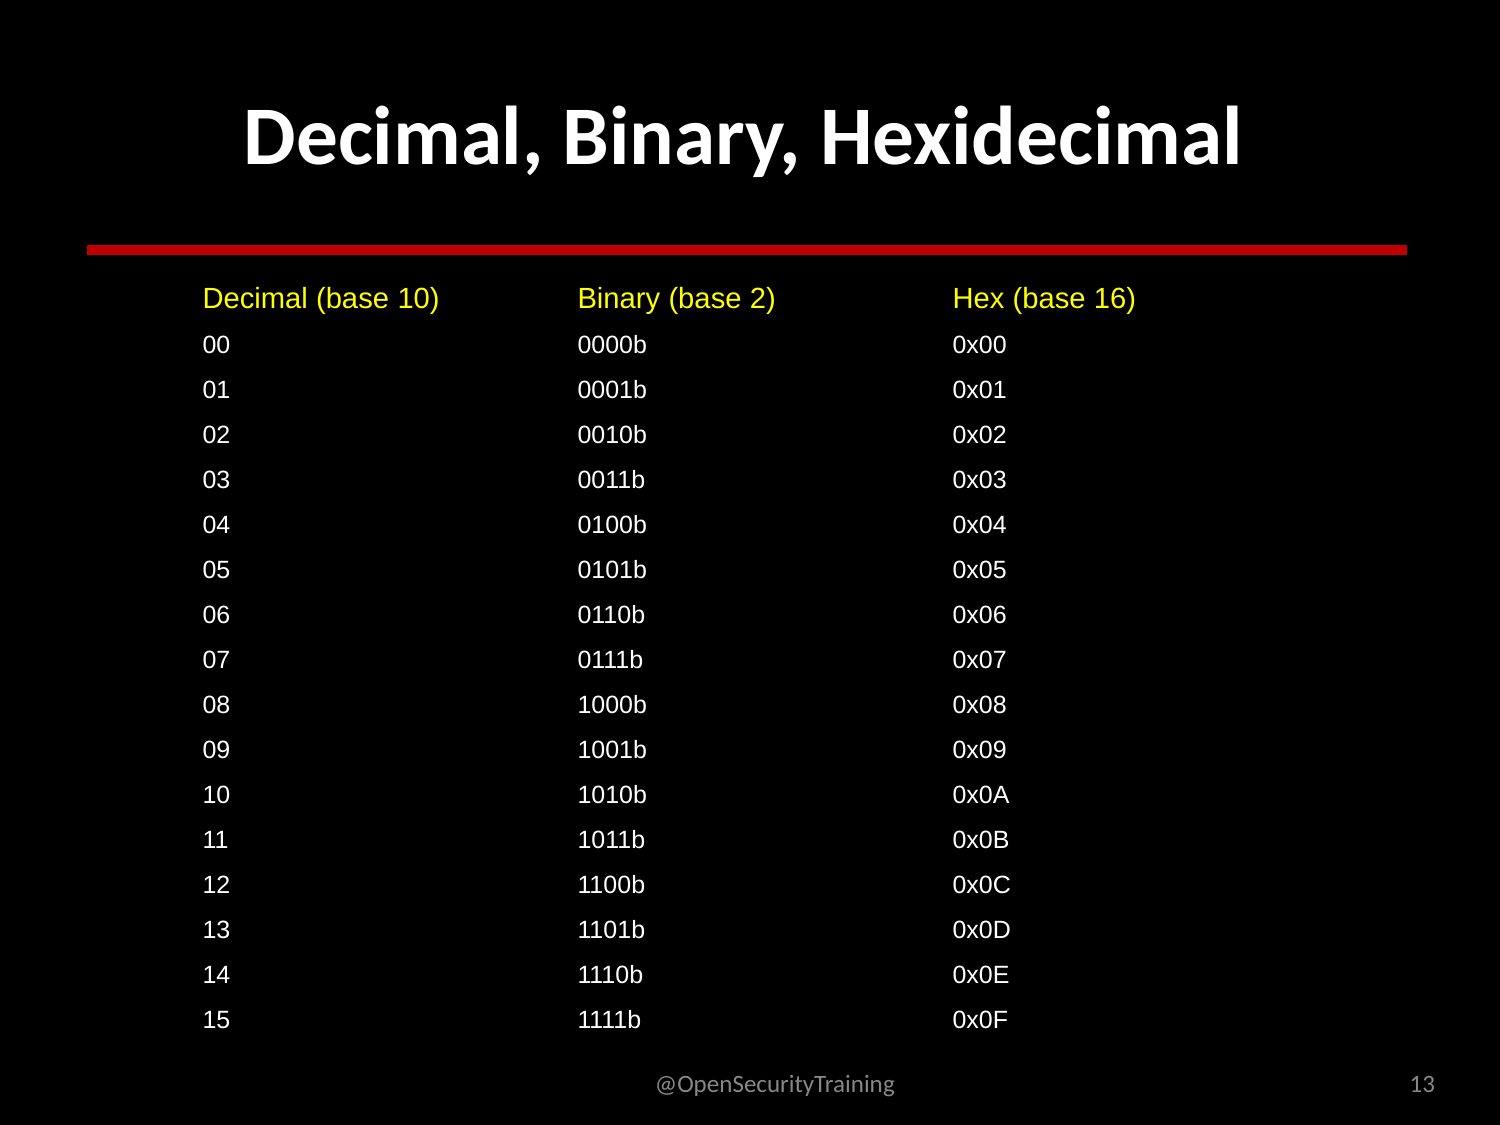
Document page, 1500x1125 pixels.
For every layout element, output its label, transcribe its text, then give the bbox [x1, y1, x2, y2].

table_cell 05 [190, 549, 562, 592]
table_header Hex (base 16) [938, 277, 1310, 322]
table_cell 0110b [563, 594, 937, 637]
table_cell 0011b [563, 459, 937, 502]
table_cell 04 [190, 504, 562, 547]
table_cell 11 [190, 819, 562, 862]
table_cell 14 [190, 954, 562, 997]
table_cell 0x08 [938, 684, 1310, 727]
table_cell 0x07 [938, 639, 1310, 682]
table_cell 0x0F [938, 999, 1310, 1041]
table_cell 1110b [563, 954, 937, 997]
table_cell 0x06 [938, 594, 1310, 637]
table_cell 1010b [563, 774, 937, 817]
table_cell 12 [190, 864, 562, 907]
table_cell 0x0B [938, 819, 1310, 862]
table_cell 10 [190, 774, 562, 817]
table_cell 0x04 [938, 504, 1310, 547]
table_cell 0x00 [938, 324, 1310, 367]
table_header Decimal (base 10) [190, 277, 562, 322]
table_cell 1101b [563, 909, 937, 952]
table_cell 1000b [563, 684, 937, 727]
table_cell 1001b [563, 729, 937, 772]
table_cell 09 [190, 729, 562, 772]
table_header Binary (base 2) [563, 277, 937, 322]
table_cell 00 [190, 324, 562, 367]
table_cell 06 [190, 594, 562, 637]
table_cell 0x0A [938, 774, 1310, 817]
table_cell 0x02 [938, 414, 1310, 457]
table_cell 02 [190, 414, 562, 457]
table_cell 13 [190, 909, 562, 952]
table_cell 07 [190, 639, 562, 682]
table_cell 1011b [563, 819, 937, 862]
table_cell 1111b [563, 999, 937, 1041]
table_cell 0x0D [938, 909, 1310, 952]
table_cell 0x09 [938, 729, 1310, 772]
table_cell 0001b [563, 369, 937, 412]
table_cell 1100b [563, 864, 937, 907]
table_cell 0101b [563, 549, 937, 592]
table_cell 0111b [563, 639, 937, 682]
table_cell 08 [190, 684, 562, 727]
table_cell 0x05 [938, 549, 1310, 592]
title Decimal, Binary, Hexidecimal [75, 37, 1413, 225]
table_cell 0x03 [938, 459, 1310, 502]
table_cell 0100b [563, 504, 937, 547]
table_cell 15 [190, 999, 562, 1041]
table_cell 0000b [563, 324, 937, 367]
table_cell 0x0E [938, 954, 1310, 997]
table_cell 0x01 [938, 369, 1310, 412]
table_cell 03 [190, 459, 562, 502]
table_cell 01 [190, 369, 562, 412]
table_cell 0010b [563, 414, 937, 457]
table_cell 0x0C [938, 864, 1310, 907]
